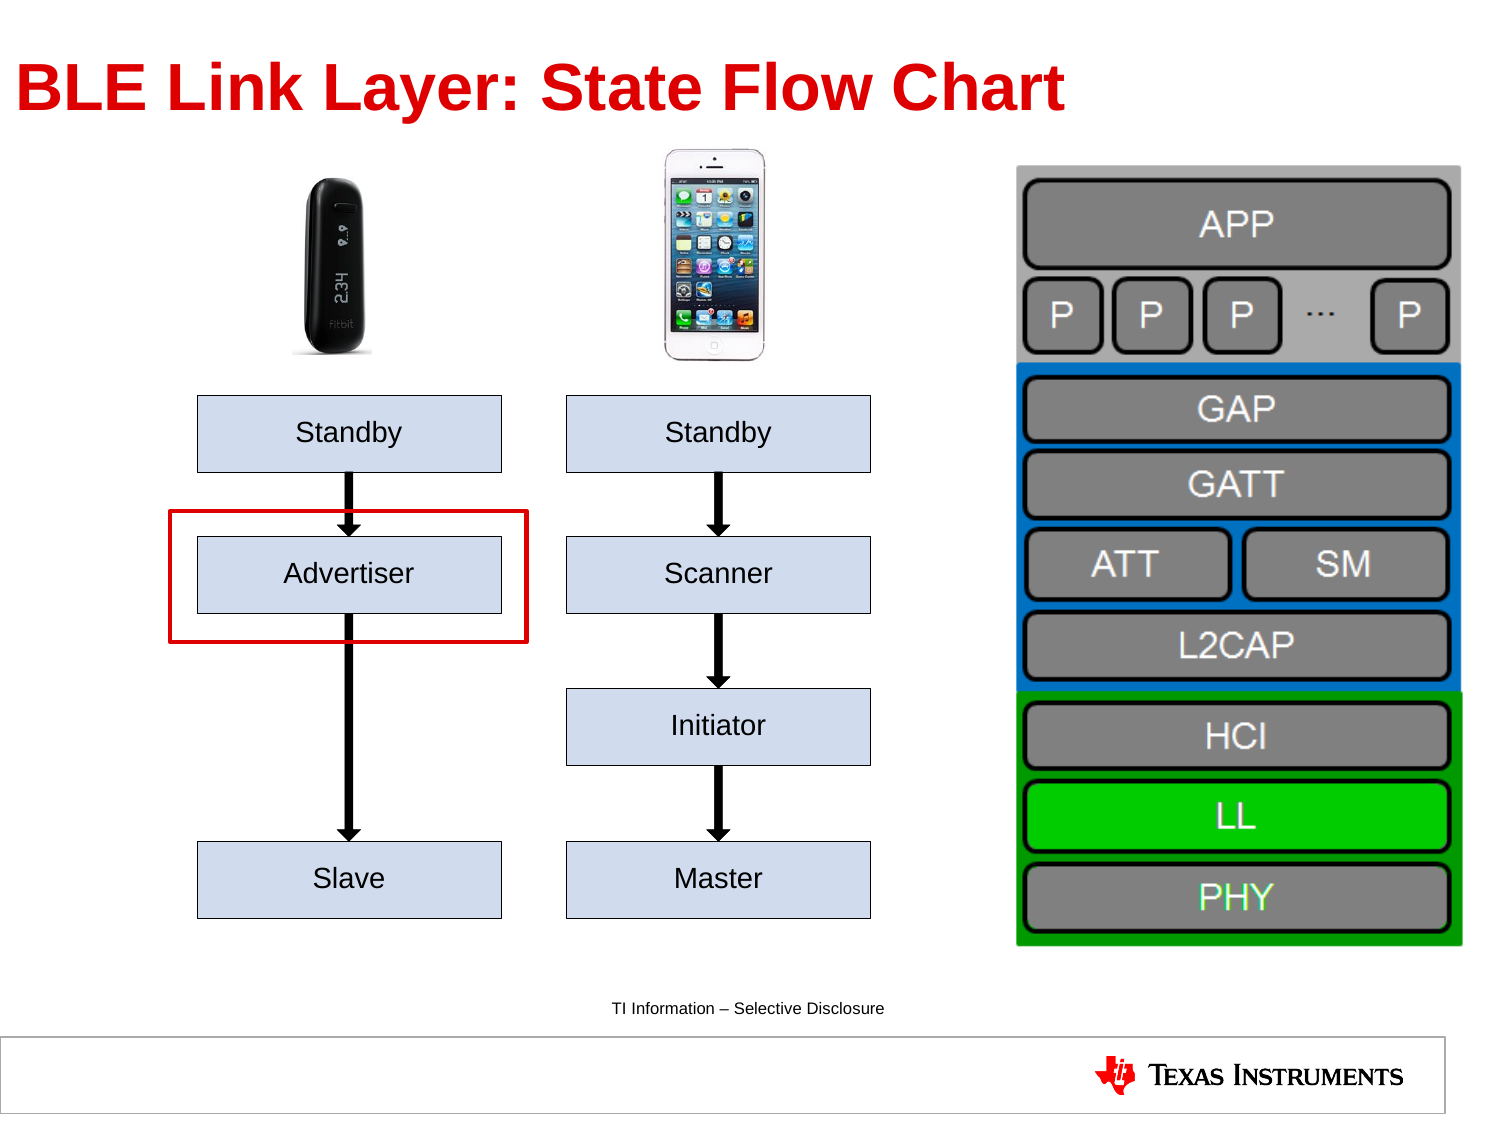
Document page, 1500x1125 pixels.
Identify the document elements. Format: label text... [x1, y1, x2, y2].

picture [1095, 1056, 1403, 1095]
title BLE Link Layer: State Flow Chart [0, 23, 1388, 158]
text_box TI Information – Selective Disclosure [510, 996, 986, 1025]
picture [292, 174, 372, 356]
picture [1015, 164, 1466, 948]
picture [657, 145, 773, 367]
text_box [58, 316, 1064, 988]
